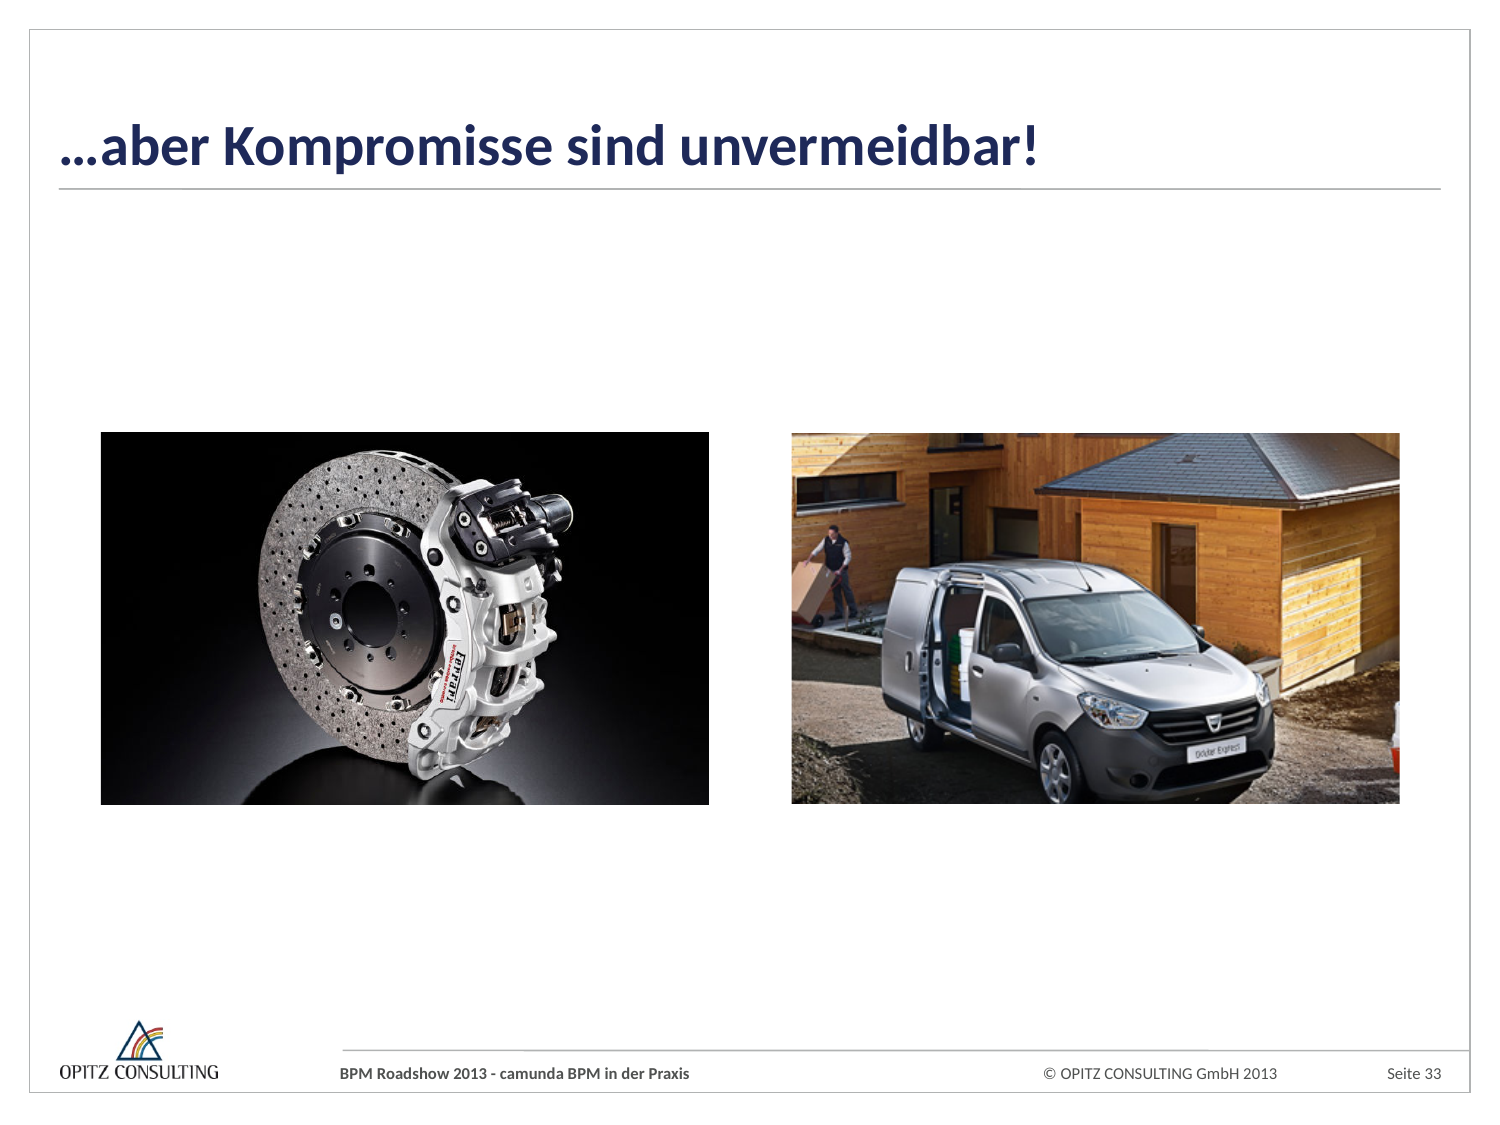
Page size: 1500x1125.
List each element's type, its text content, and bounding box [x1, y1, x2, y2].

title …aber Kompromisse sind unvermeidbar! [59, 35, 1442, 178]
picture [60, 1019, 218, 1079]
picture [100, 432, 710, 805]
picture [791, 433, 1400, 805]
